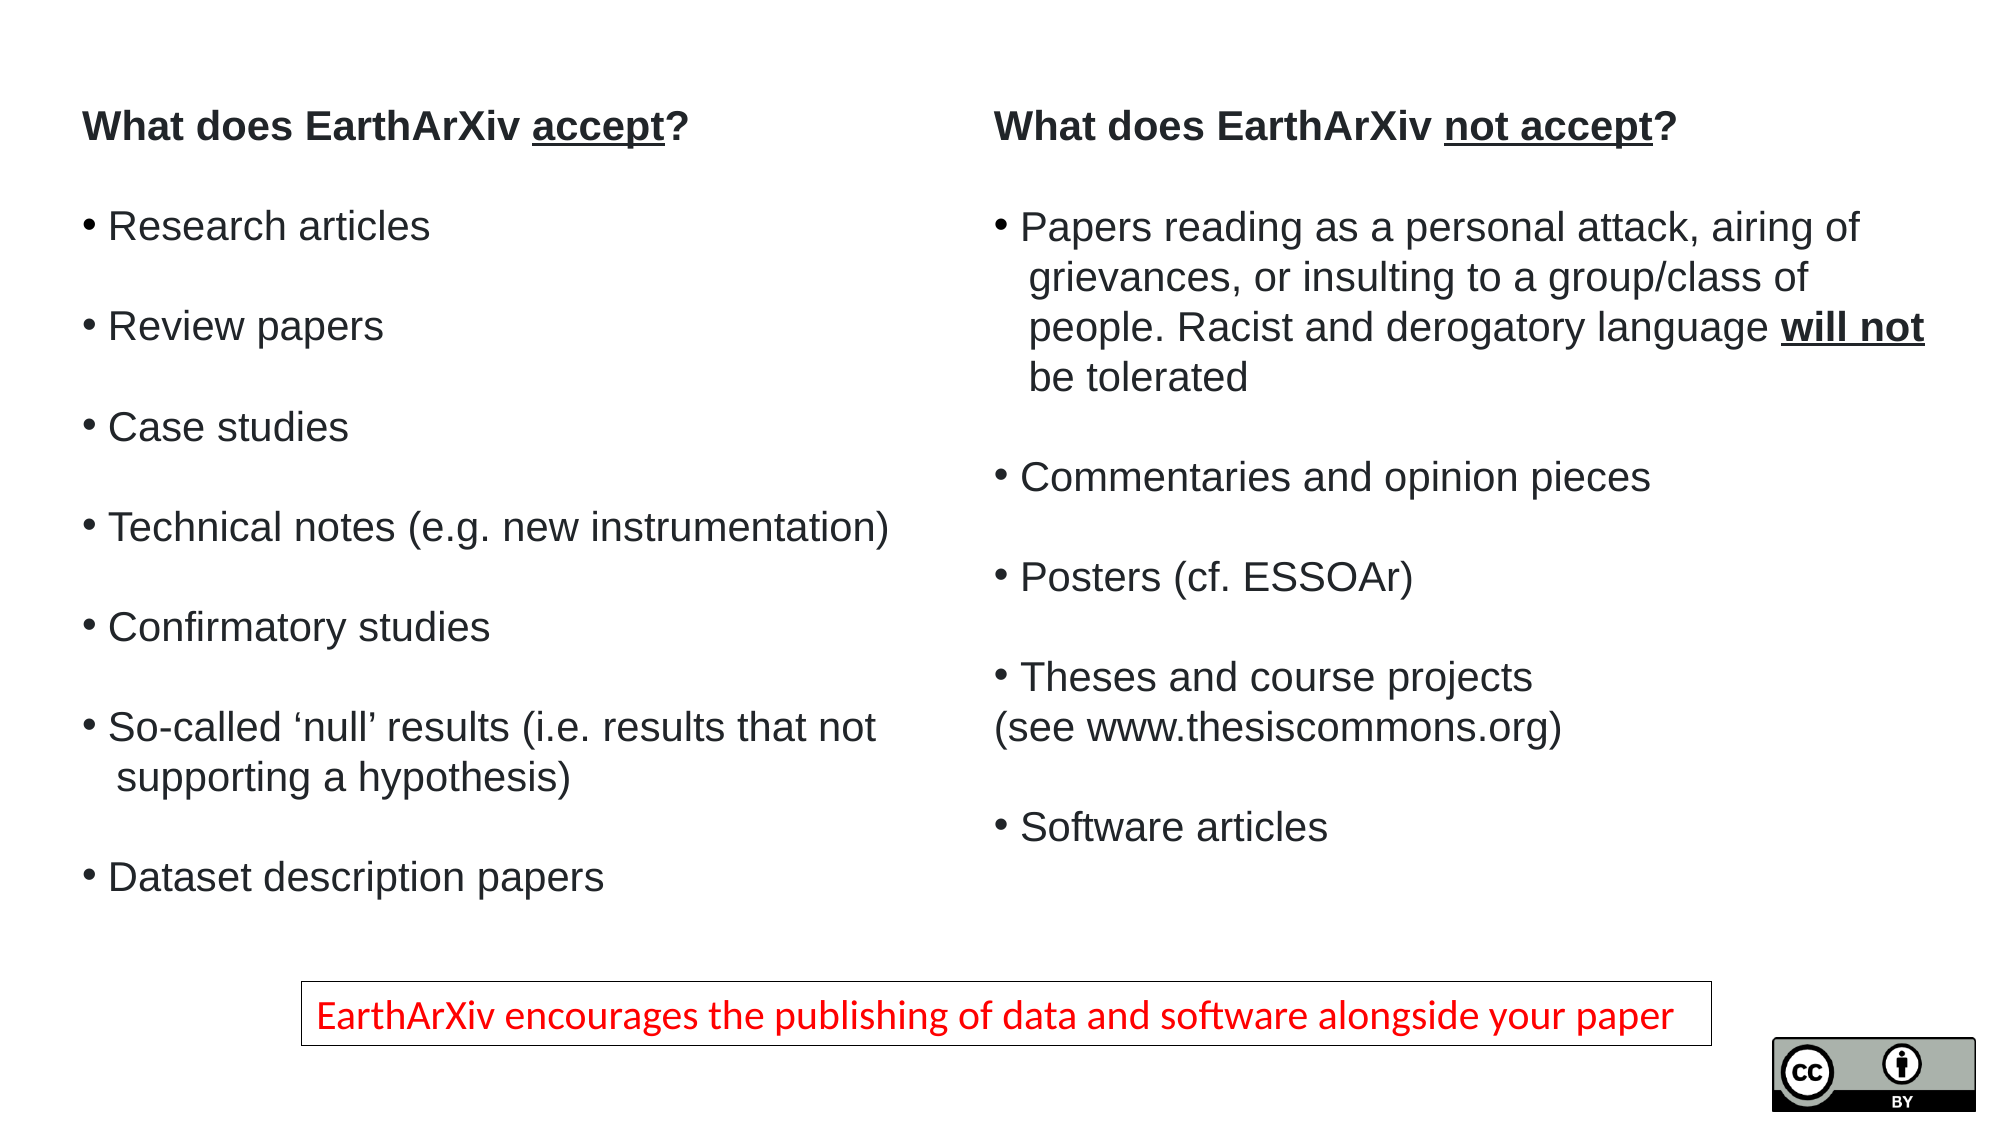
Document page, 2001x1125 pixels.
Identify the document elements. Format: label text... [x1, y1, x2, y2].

text_box What does EarthArXiv accept? Research articles Review papers Case studies Technical notes (e.g. new instrumentation) Confirmatory studies So-called ‘null’ results (i.e. results that not supporting a hypothesis) Dataset description papers [67, 91, 966, 907]
picture [1772, 1037, 1976, 1112]
text_box What does EarthArXiv not accept? Papers reading as a personal attack, airing of grievances, or insulting to a group/class of people. Racist and derogatory language will not be tolerated Commentaries and opinion pieces Posters (cf. ESSOAr) Theses and course projects (see www.thesiscommons.org) Software articles [979, 91, 1961, 857]
text_box EarthArXiv encourages the publishing of data and software alongside your paper [301, 981, 1712, 1046]
